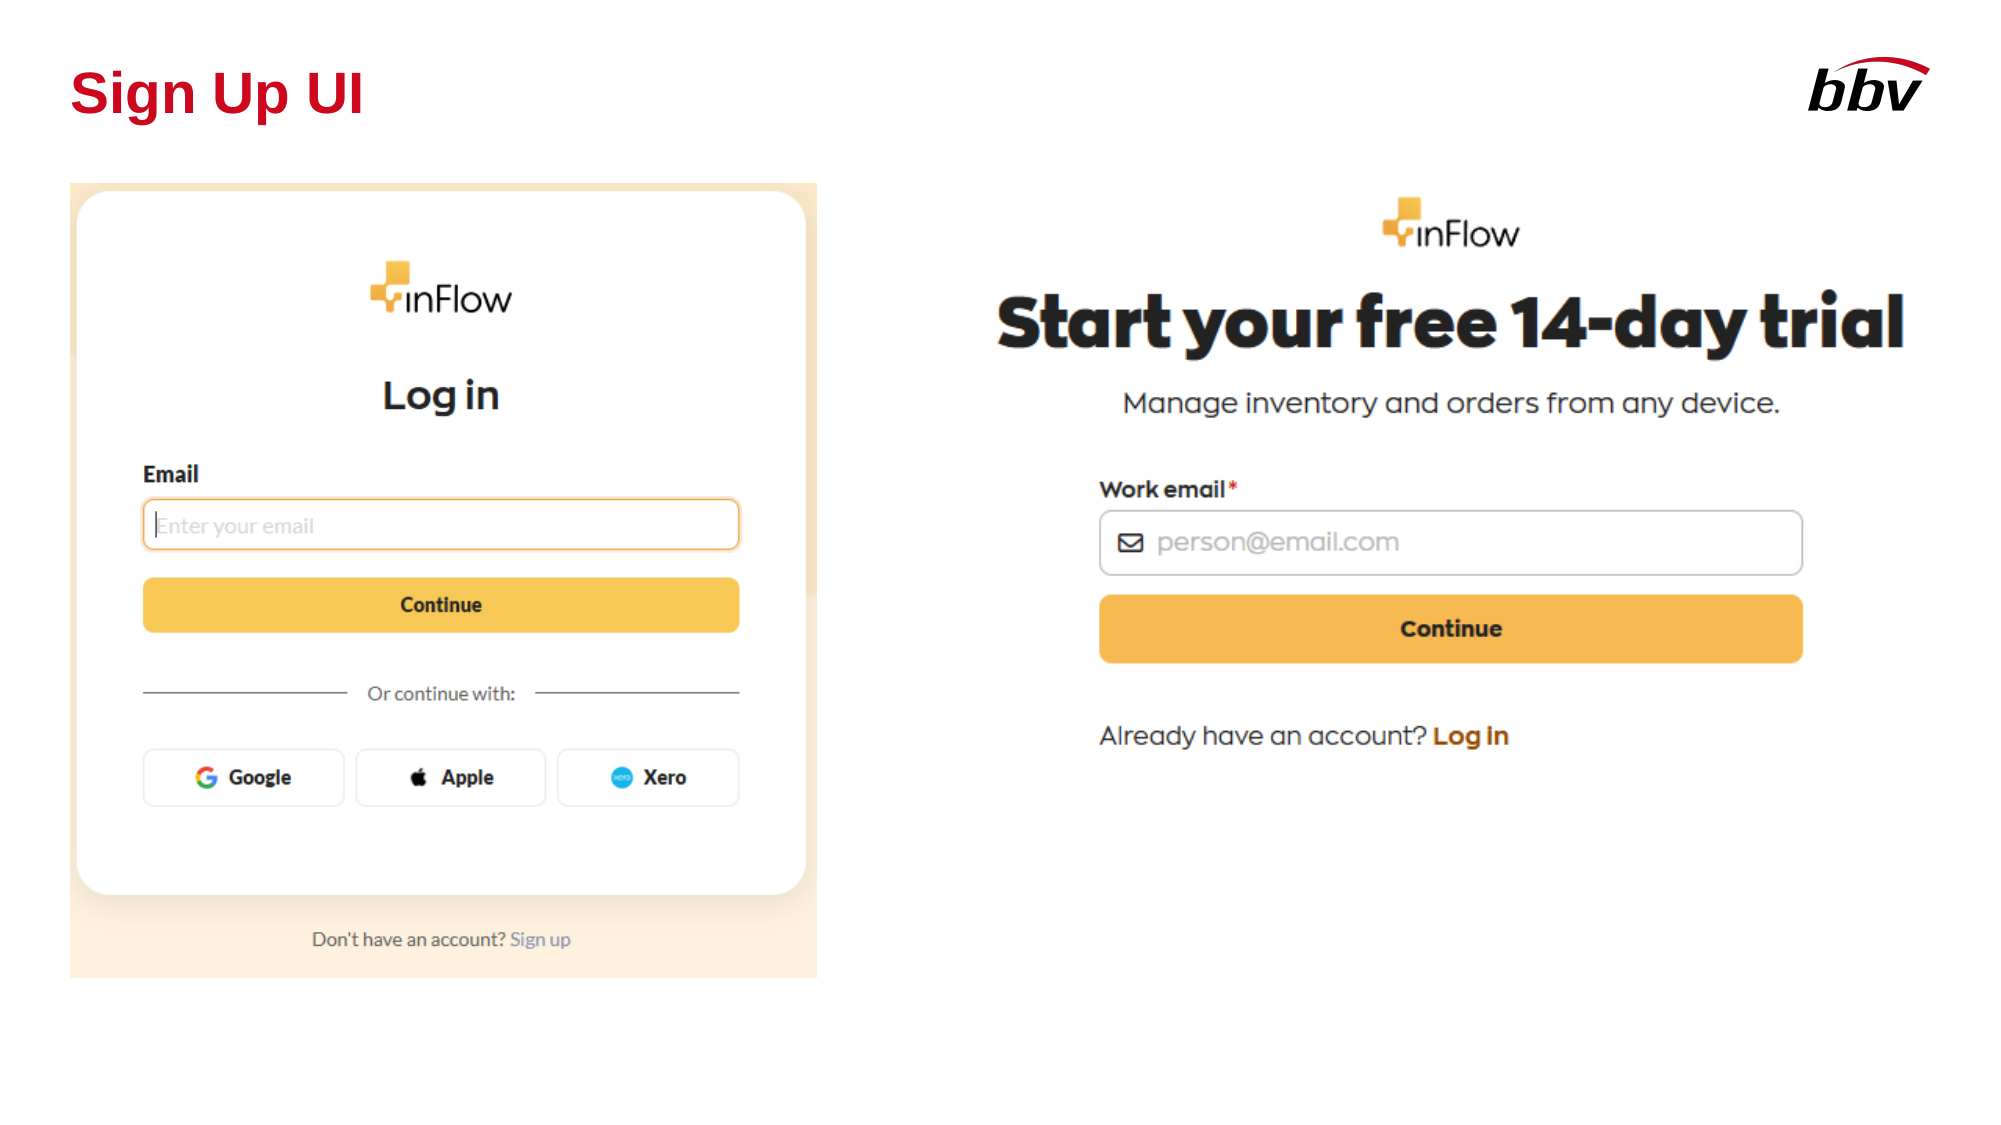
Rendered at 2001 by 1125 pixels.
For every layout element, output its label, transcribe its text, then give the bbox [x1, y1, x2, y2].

title Sign Up UI [70, 0, 1666, 181]
picture [950, 179, 1930, 792]
picture [1808, 57, 1930, 111]
picture [70, 182, 817, 978]
